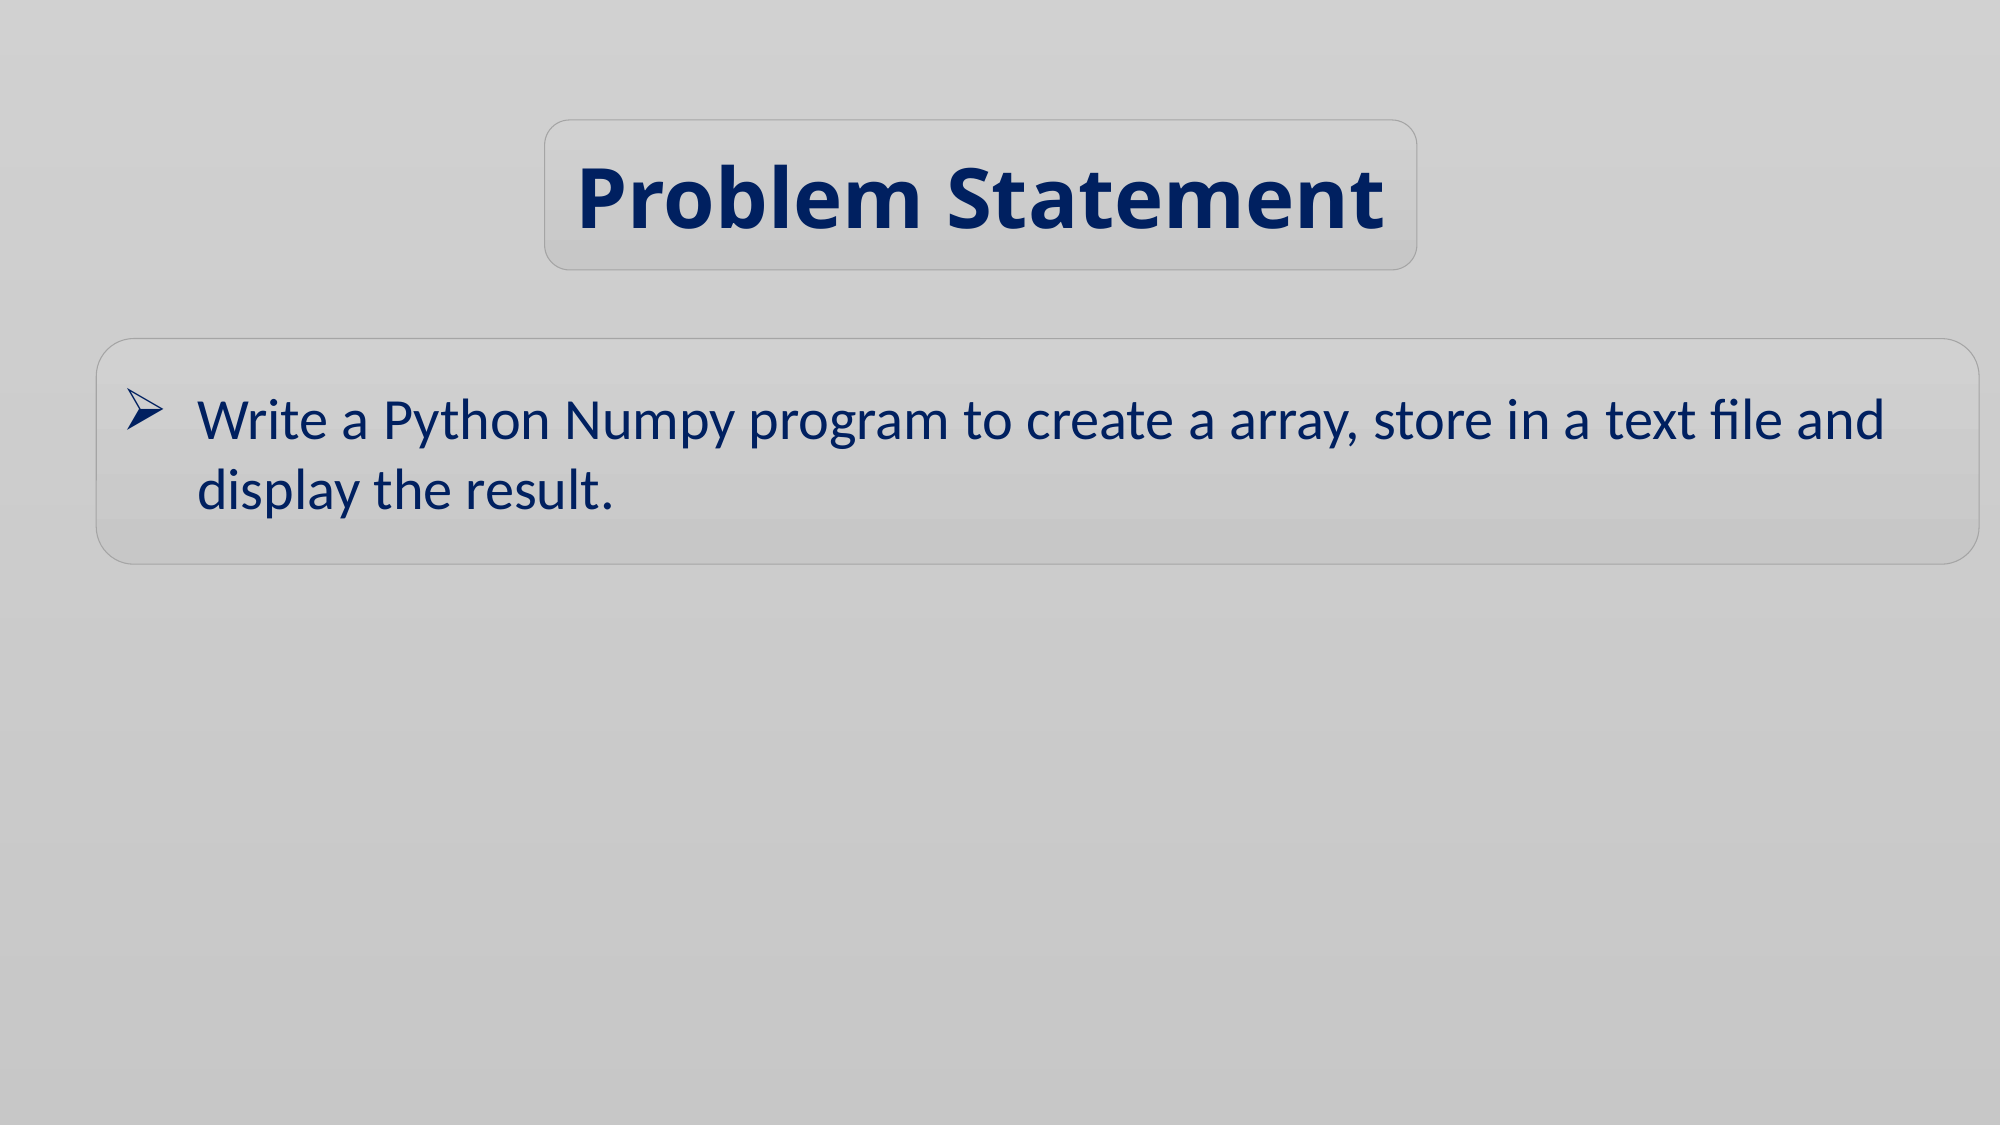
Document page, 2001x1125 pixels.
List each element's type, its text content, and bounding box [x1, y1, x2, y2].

text_box Write a Python Numpy program to create a array, store in a text file and display the result. [95, 337, 1980, 565]
text_box Problem Statement [544, 119, 1418, 271]
